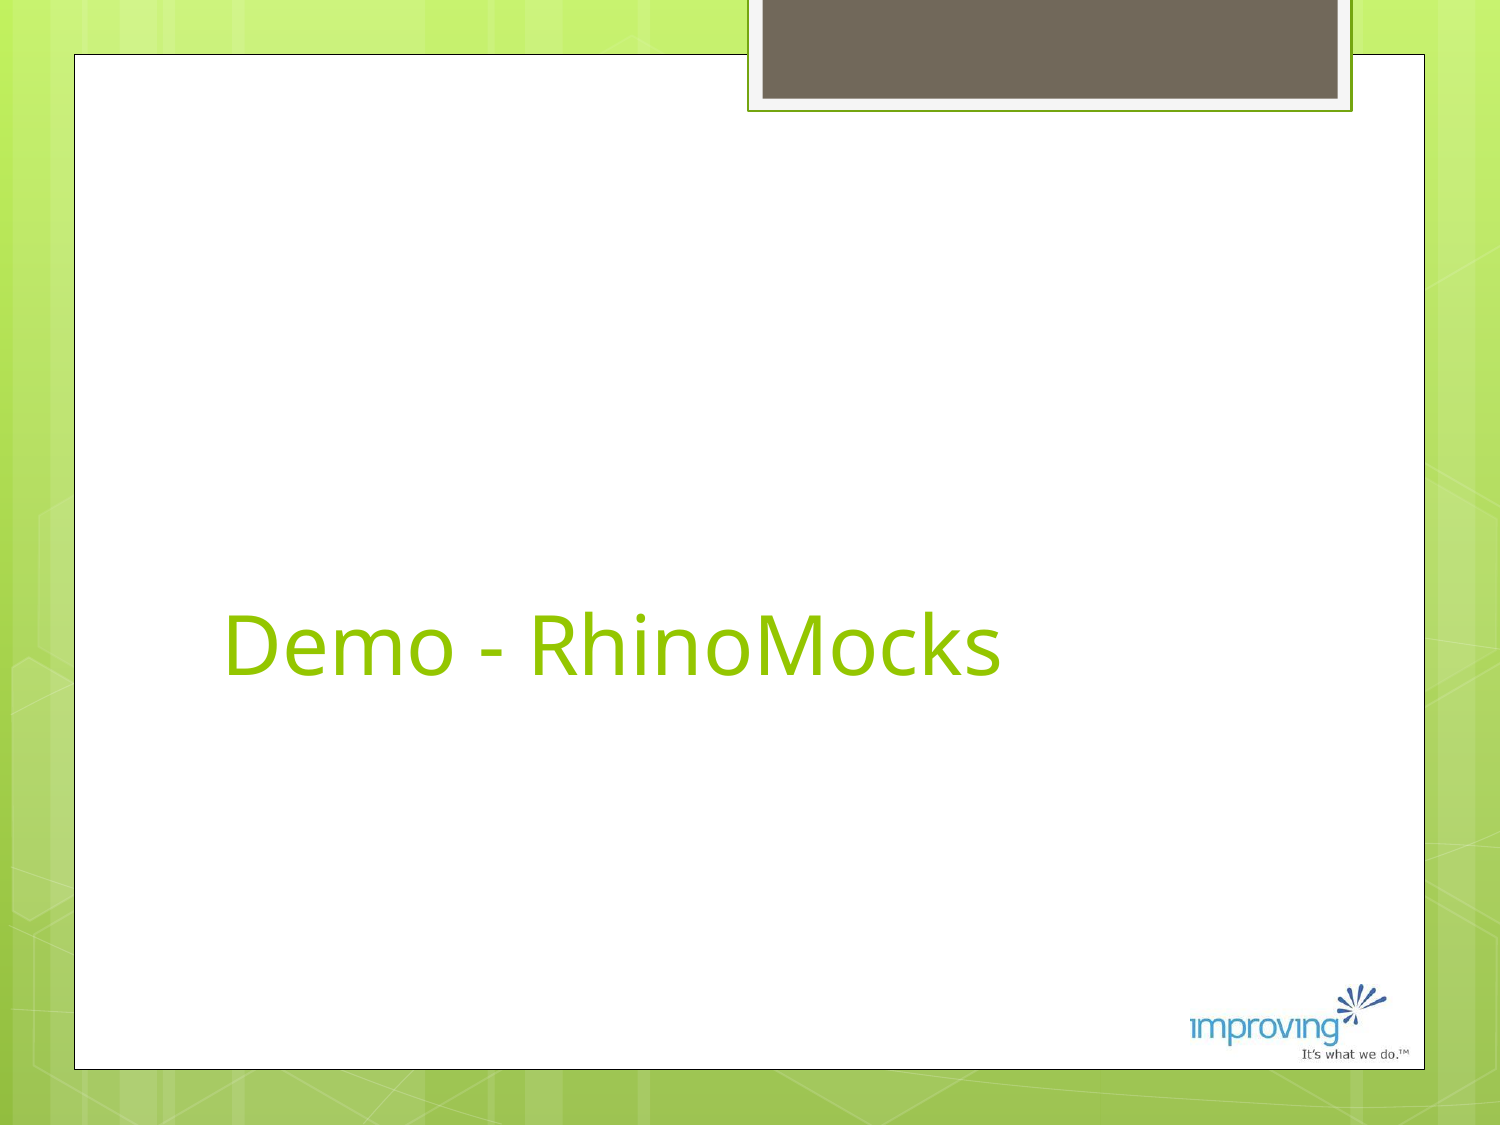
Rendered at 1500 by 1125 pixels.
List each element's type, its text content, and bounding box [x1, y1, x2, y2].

picture [1190, 984, 1413, 1065]
title Demo - RhinoMocks [206, 475, 1296, 700]
